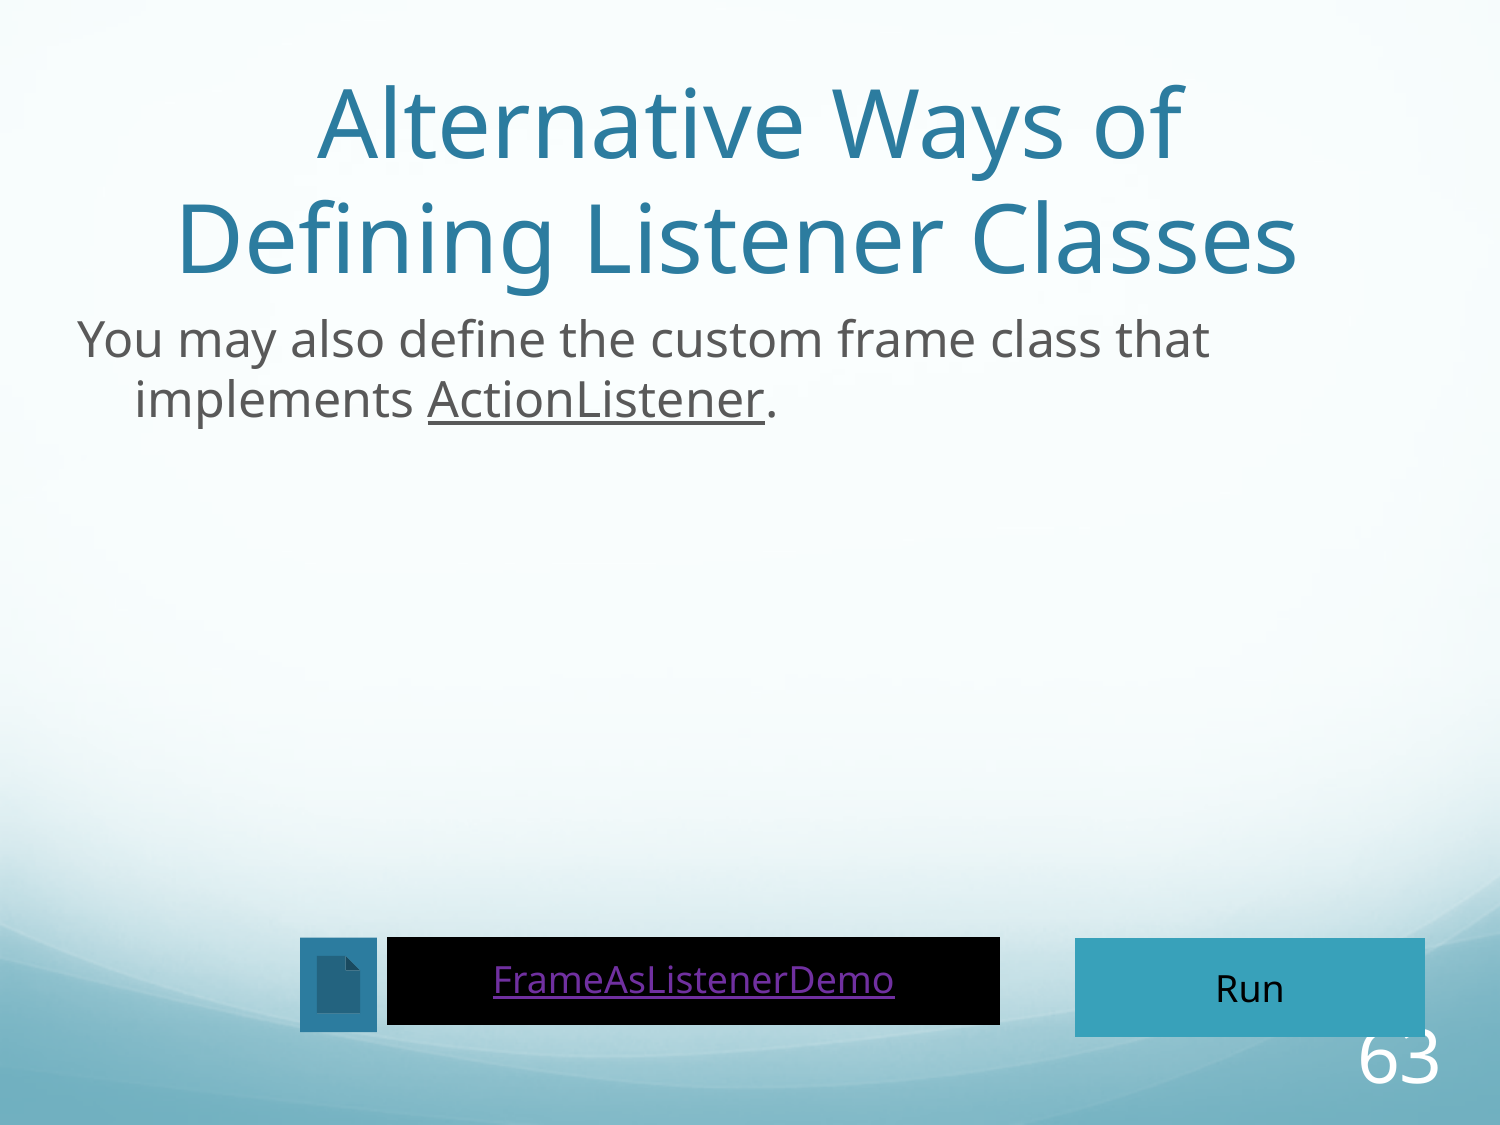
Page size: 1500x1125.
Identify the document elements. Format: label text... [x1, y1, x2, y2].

text_box [300, 937, 377, 1033]
list You may also define the custom frame class that implements ActionListener. [62, 299, 1438, 725]
text_box Run [1074, 937, 1426, 1038]
text_box FrameAsListenerDemo [387, 937, 1000, 1025]
slide_number 63 [1295, 1029, 1459, 1090]
title Alternative Ways of Defining Listener Classes [112, 62, 1388, 299]
